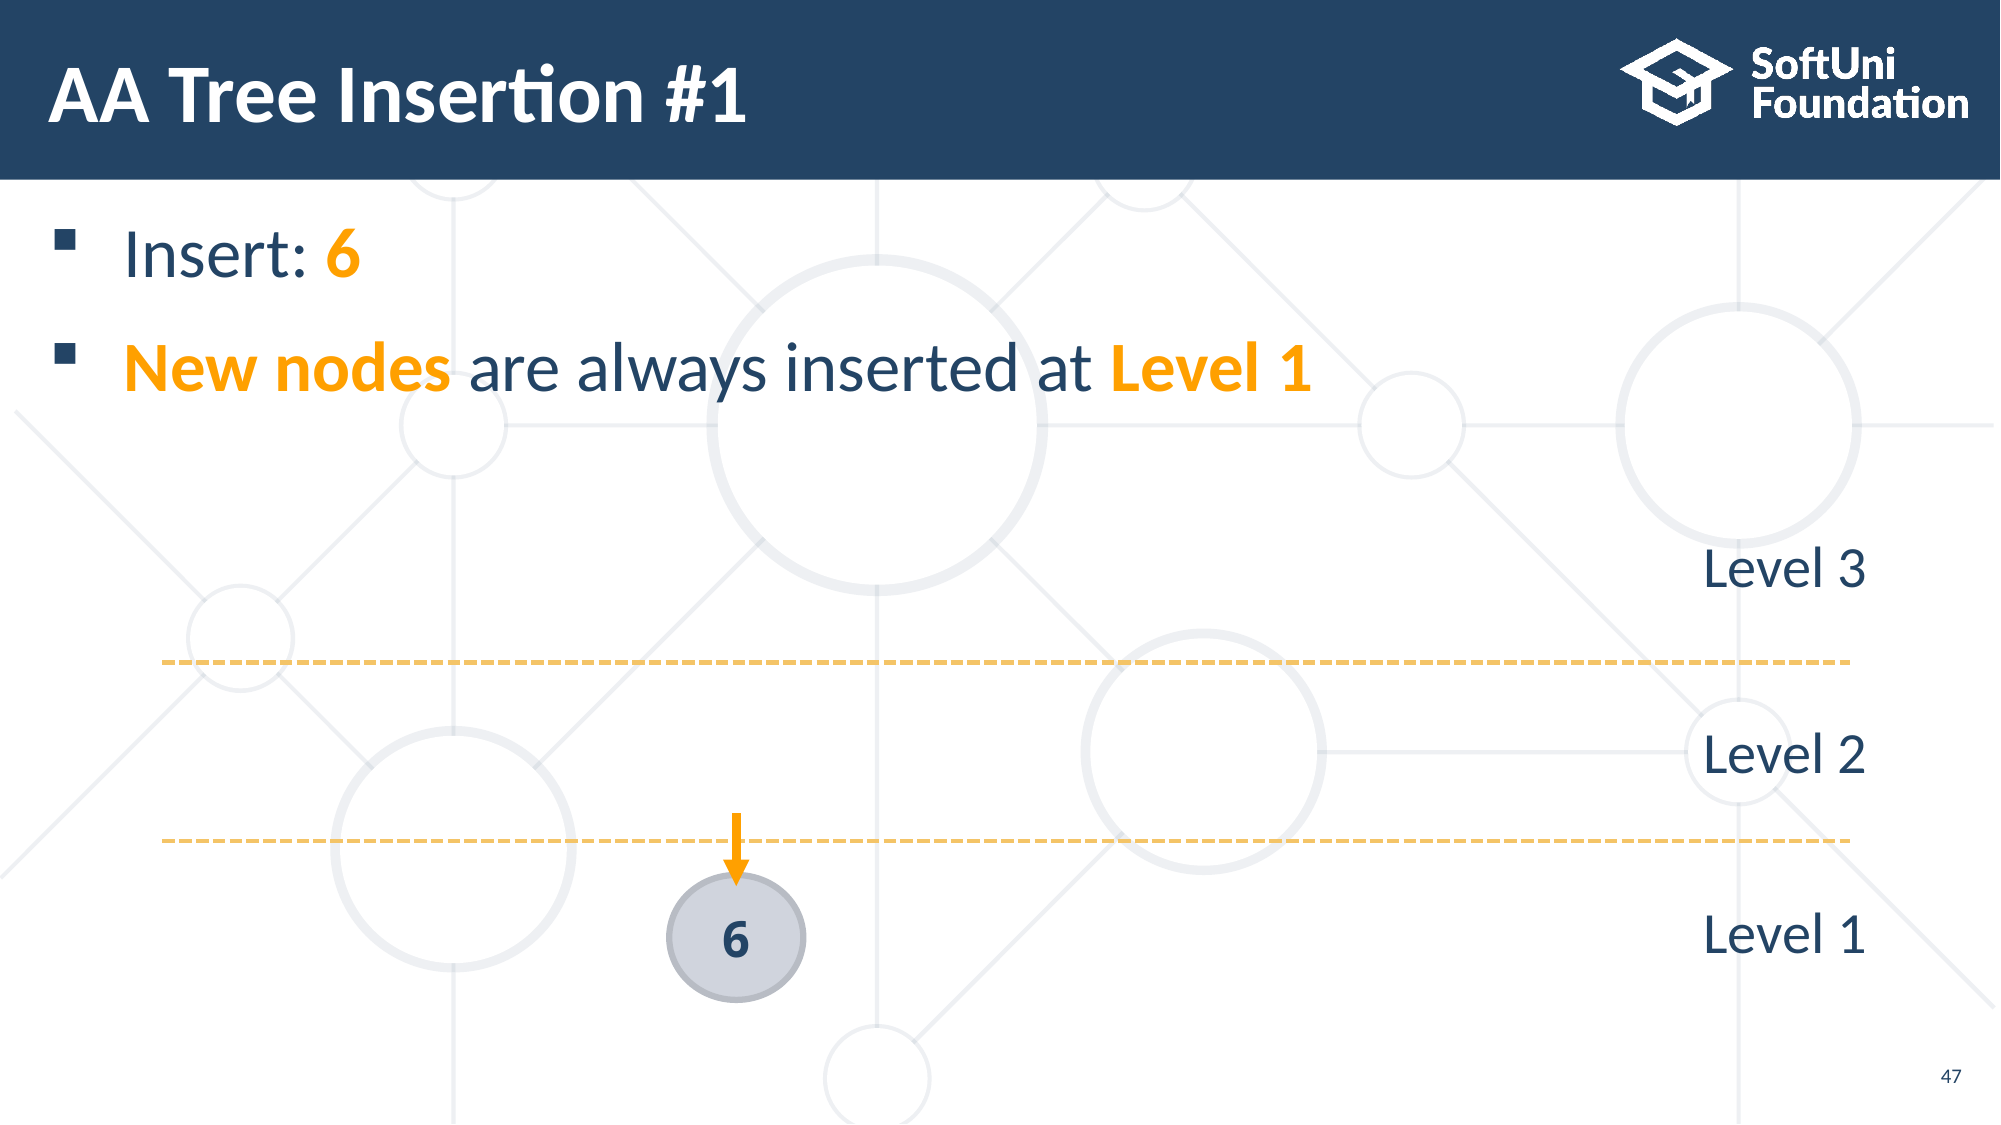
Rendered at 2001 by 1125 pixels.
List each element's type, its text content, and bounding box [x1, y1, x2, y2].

text_box Level 2 [1688, 708, 1883, 793]
slide_number 47 [1897, 1049, 1968, 1101]
title AA Tree Insertion #1 [31, 16, 1591, 162]
text_box Level 1 [1688, 887, 1883, 973]
text_box 6 [669, 875, 804, 1000]
list Insert: 6 New nodes are always inserted at Level 1 [31, 196, 1970, 1050]
text_box Level 3 [1688, 522, 1883, 607]
picture [1619, 38, 1968, 126]
